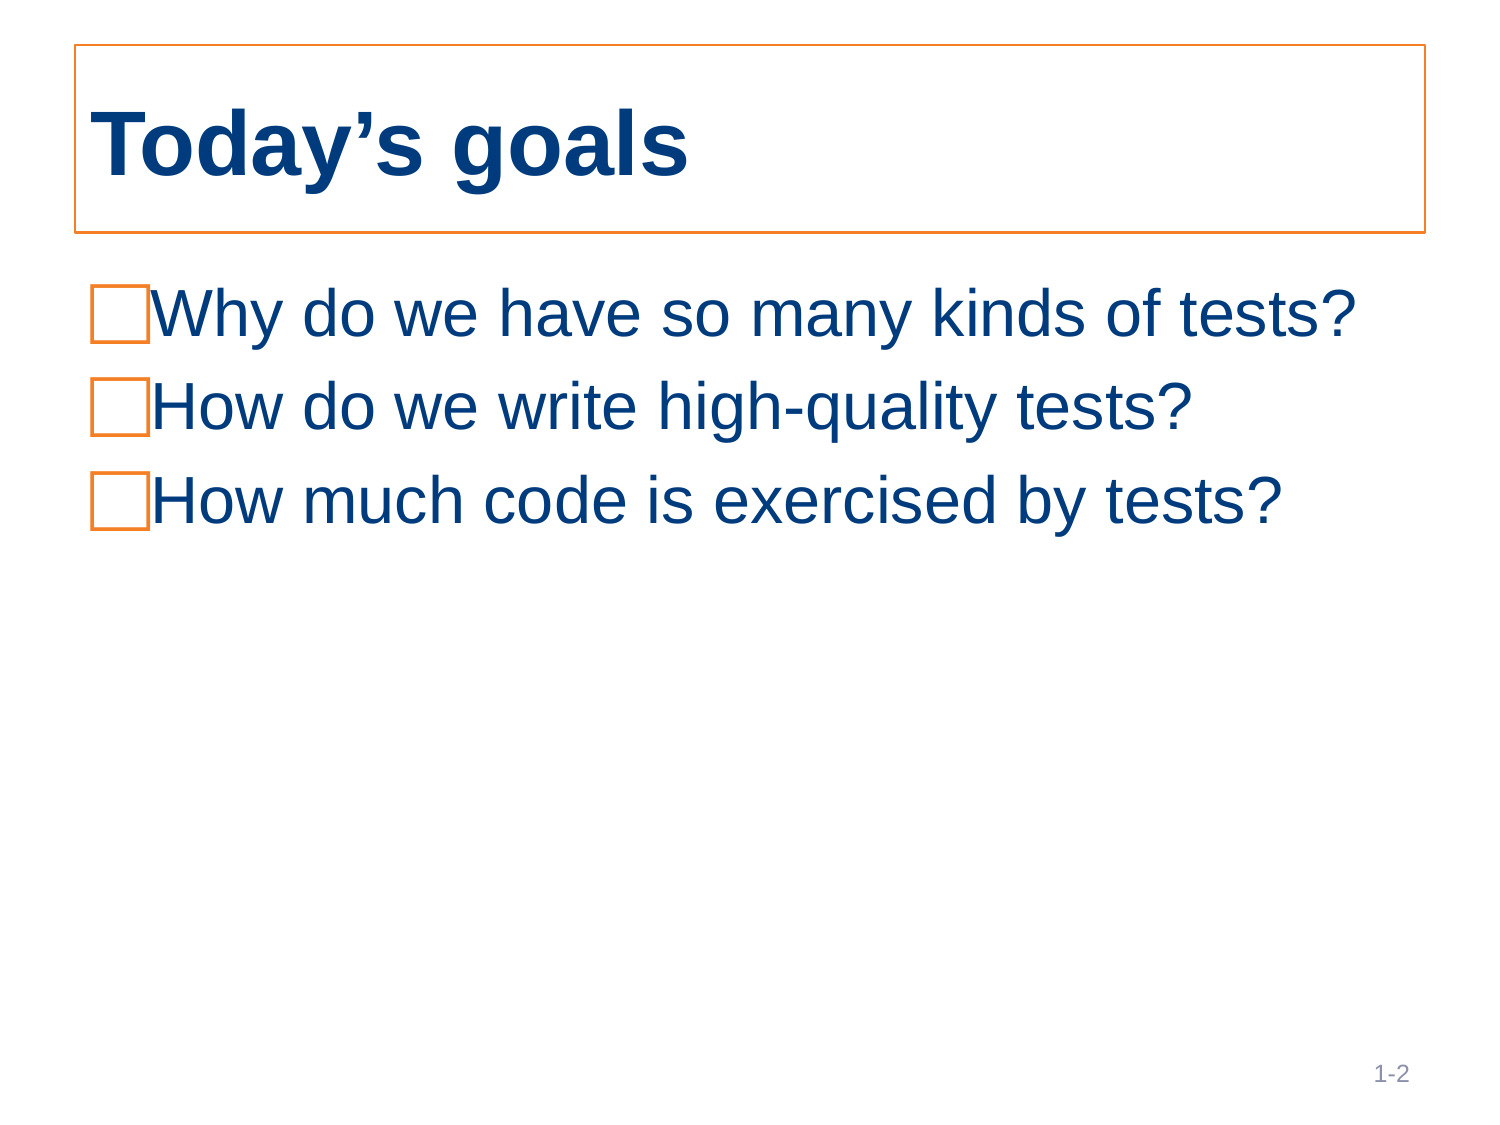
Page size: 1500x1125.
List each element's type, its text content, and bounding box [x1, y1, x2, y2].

title Today’s goals [74, 44, 1426, 234]
list Why do we have so many kinds of tests? How do we write high-quality tests? How much code is exercised by tests? [75, 262, 1425, 1038]
slide_number 2 [1074, 1042, 1425, 1103]
